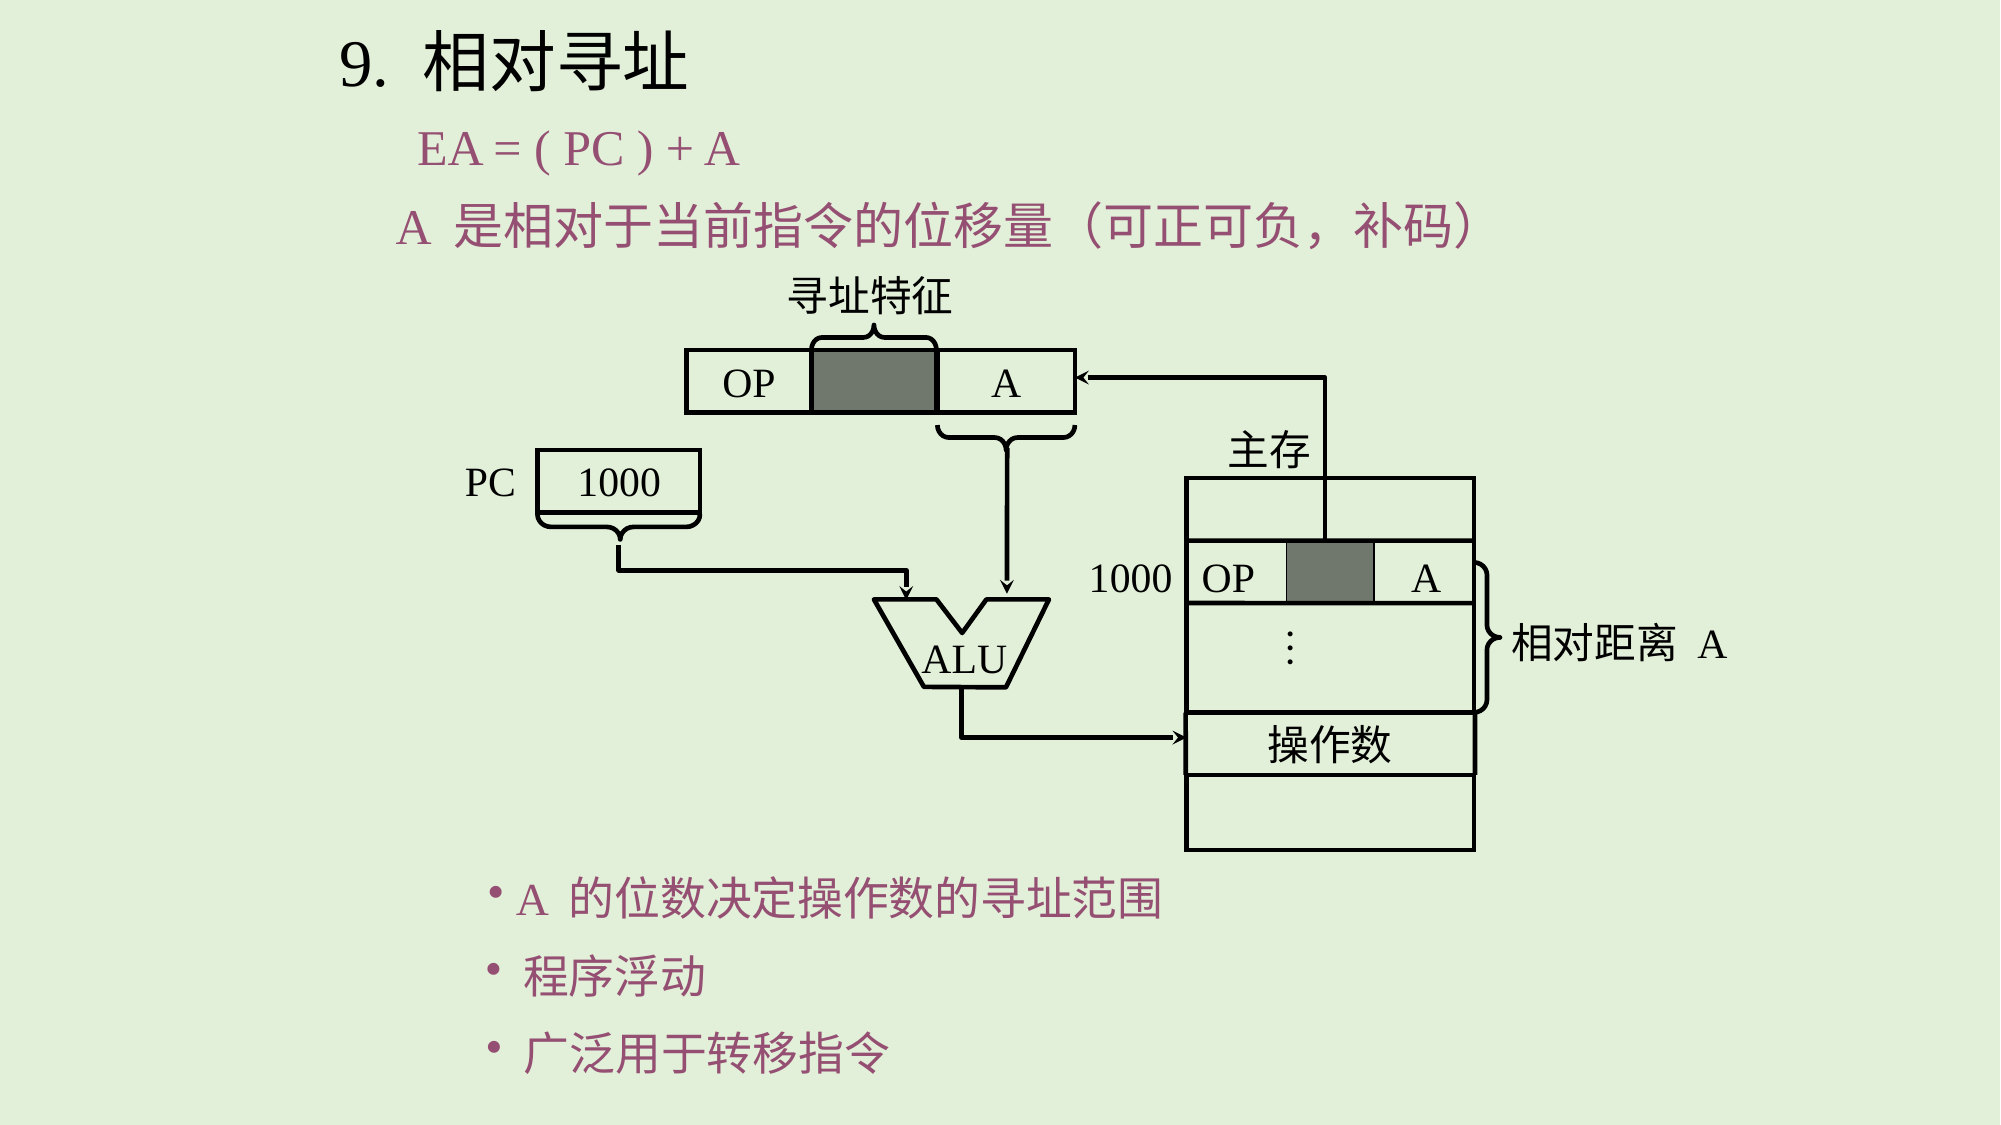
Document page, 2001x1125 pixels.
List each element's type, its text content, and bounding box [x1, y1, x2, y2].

text_box 程序浮动 [471, 939, 722, 1010]
text_box [1476, 562, 1501, 712]
text_box [1075, 371, 1326, 416]
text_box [873, 599, 1049, 691]
text_box 广泛用于转移指令 [471, 1017, 905, 1088]
text_box 寻址特征 [771, 262, 969, 328]
text_box [618, 545, 913, 599]
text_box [686, 349, 1075, 413]
text_box [937, 425, 1073, 451]
text_box [961, 691, 1073, 738]
text_box 相对距离 A [1496, 609, 1743, 675]
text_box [1073, 416, 1475, 851]
text_box A 是相对于当前指令的位移量（可正可负，补码） [380, 187, 1519, 263]
text_box [811, 328, 937, 348]
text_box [449, 447, 700, 513]
text_box [1000, 447, 1014, 594]
text_box A 的位数决定操作数的寻址范围 [473, 862, 1179, 933]
text_box [537, 515, 700, 540]
text_box 9. 相对寻址 [324, 12, 882, 108]
text_box EA = ( PC ) + A [389, 108, 755, 183]
